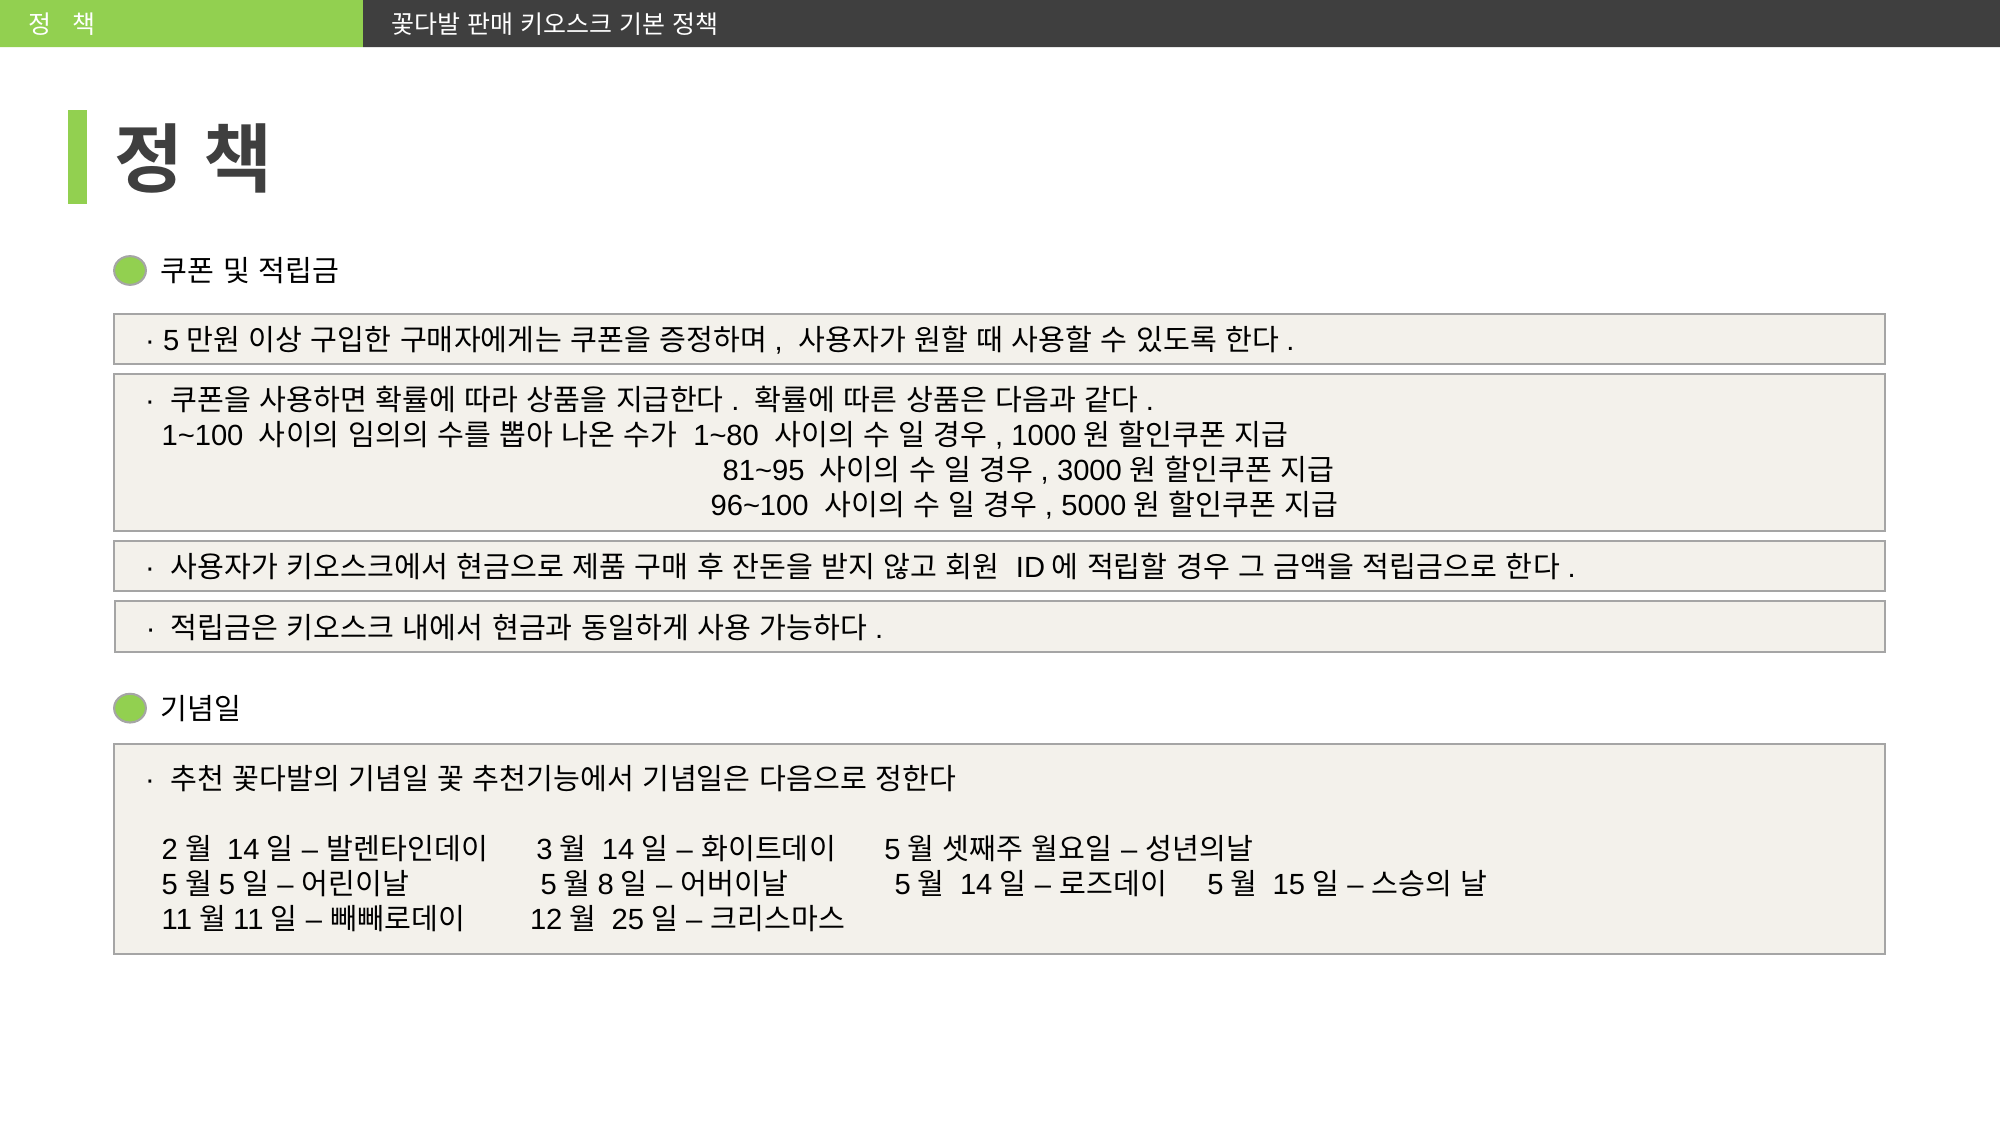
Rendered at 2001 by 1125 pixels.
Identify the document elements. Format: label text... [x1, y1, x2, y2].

text_box [1570, 313, 1885, 365]
text_box [114, 256, 145, 285]
text_box [114, 313, 130, 365]
text_box 기념일 [145, 682, 545, 734]
text_box 꽃다발 판매 키오스크 기본 정책 [363, 0, 2000, 48]
text_box [114, 601, 130, 652]
text_box · 5만원 이상 구입한 구매자에게는 쿠폰을 증정하며, 사용자가 원할 때 사용할 수 있도록 한다. [130, 313, 1570, 374]
text_box · 사용자가 키오스크에서 현금으로 제품 구매 후 잔돈을 받지 않고 회원 ID에 적립할 경우 그 금액을 적립금으로 한다. [130, 540, 1794, 592]
text_box · 추천 꽃다발의 기념일 꽃 추천기능에서 기념일은 다음으로 정한다 2월 14일 – 발렌타인데이 3월 14일 – 화이트데이 5월 셋째주 월요일 – 성년의날 5월5일 – 어린이날 5월8일 – 어버이날 5월 14일 – 로즈데이 5월 15일 – 스승의 날 11월11일 – 빼빼로데이 12월 25일 – 크리스마스 [130, 753, 1517, 981]
text_box 정 책 [114, 90, 810, 223]
text_box 쿠폰 및 적립금 [145, 245, 545, 296]
text_box [1517, 374, 1885, 531]
text_box · 적립금은 키오스크 내에서 현금과 동일하게 사용 가능하다. [130, 601, 1518, 652]
text_box · 쿠폰을 사용하면 확률에 따라 상품을 지급한다. 확률에 따른 상품은 다음과 같다. 1~100 사이의 임의의 수를 뽑아 나온 수가 1~80 사이의 수 일 경우, 1000원 할인쿠폰 지급 81~95 사이의 수 일 경우, 3000원 할인쿠폰 지급 96~100 사이의 수 일 경우, 5000원 할인쿠폰 지급 [130, 374, 1517, 531]
text_box [114, 744, 1885, 954]
text_box [1794, 540, 1885, 592]
text_box 정 책 [0, 0, 363, 48]
text_box [114, 693, 145, 723]
text_box [114, 540, 130, 592]
text_box [1518, 601, 1886, 652]
text_box [114, 374, 130, 531]
